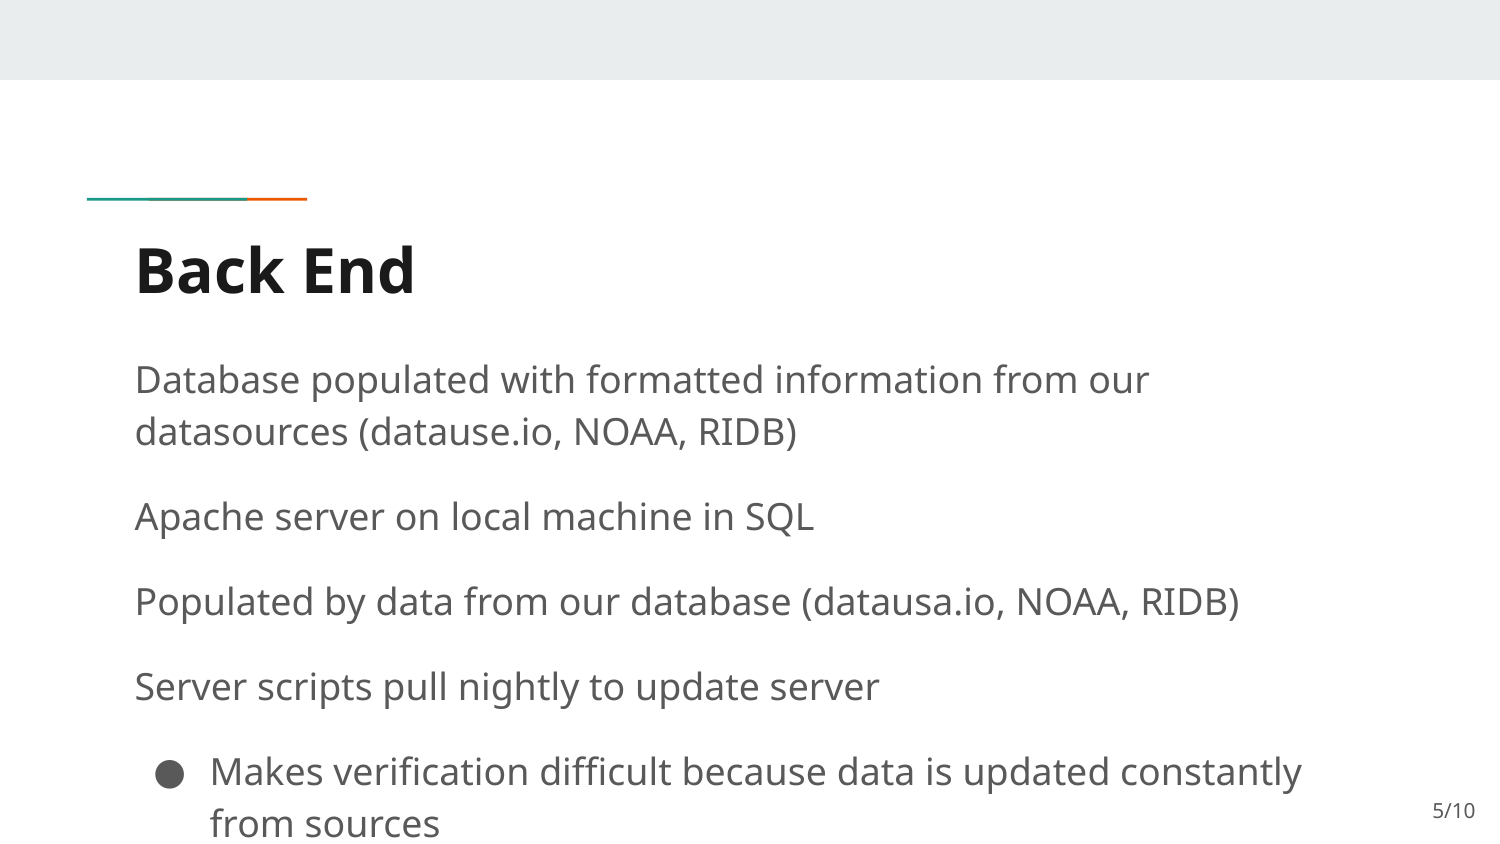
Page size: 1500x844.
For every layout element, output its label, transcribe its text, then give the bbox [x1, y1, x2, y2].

list Database populated with formatted information from our datasources (datause.io, NOAA, RIDB) Apache server on local machine in SQL Populated by data from our database (datausa.io, NOAA, RIDB) Server scripts pull nightly to update server Makes verification difficult because data is updated constantly from sources [119, 334, 1381, 706]
title Back End [119, 216, 1381, 305]
slide_number ‹#›/10 [1400, 779, 1491, 844]
